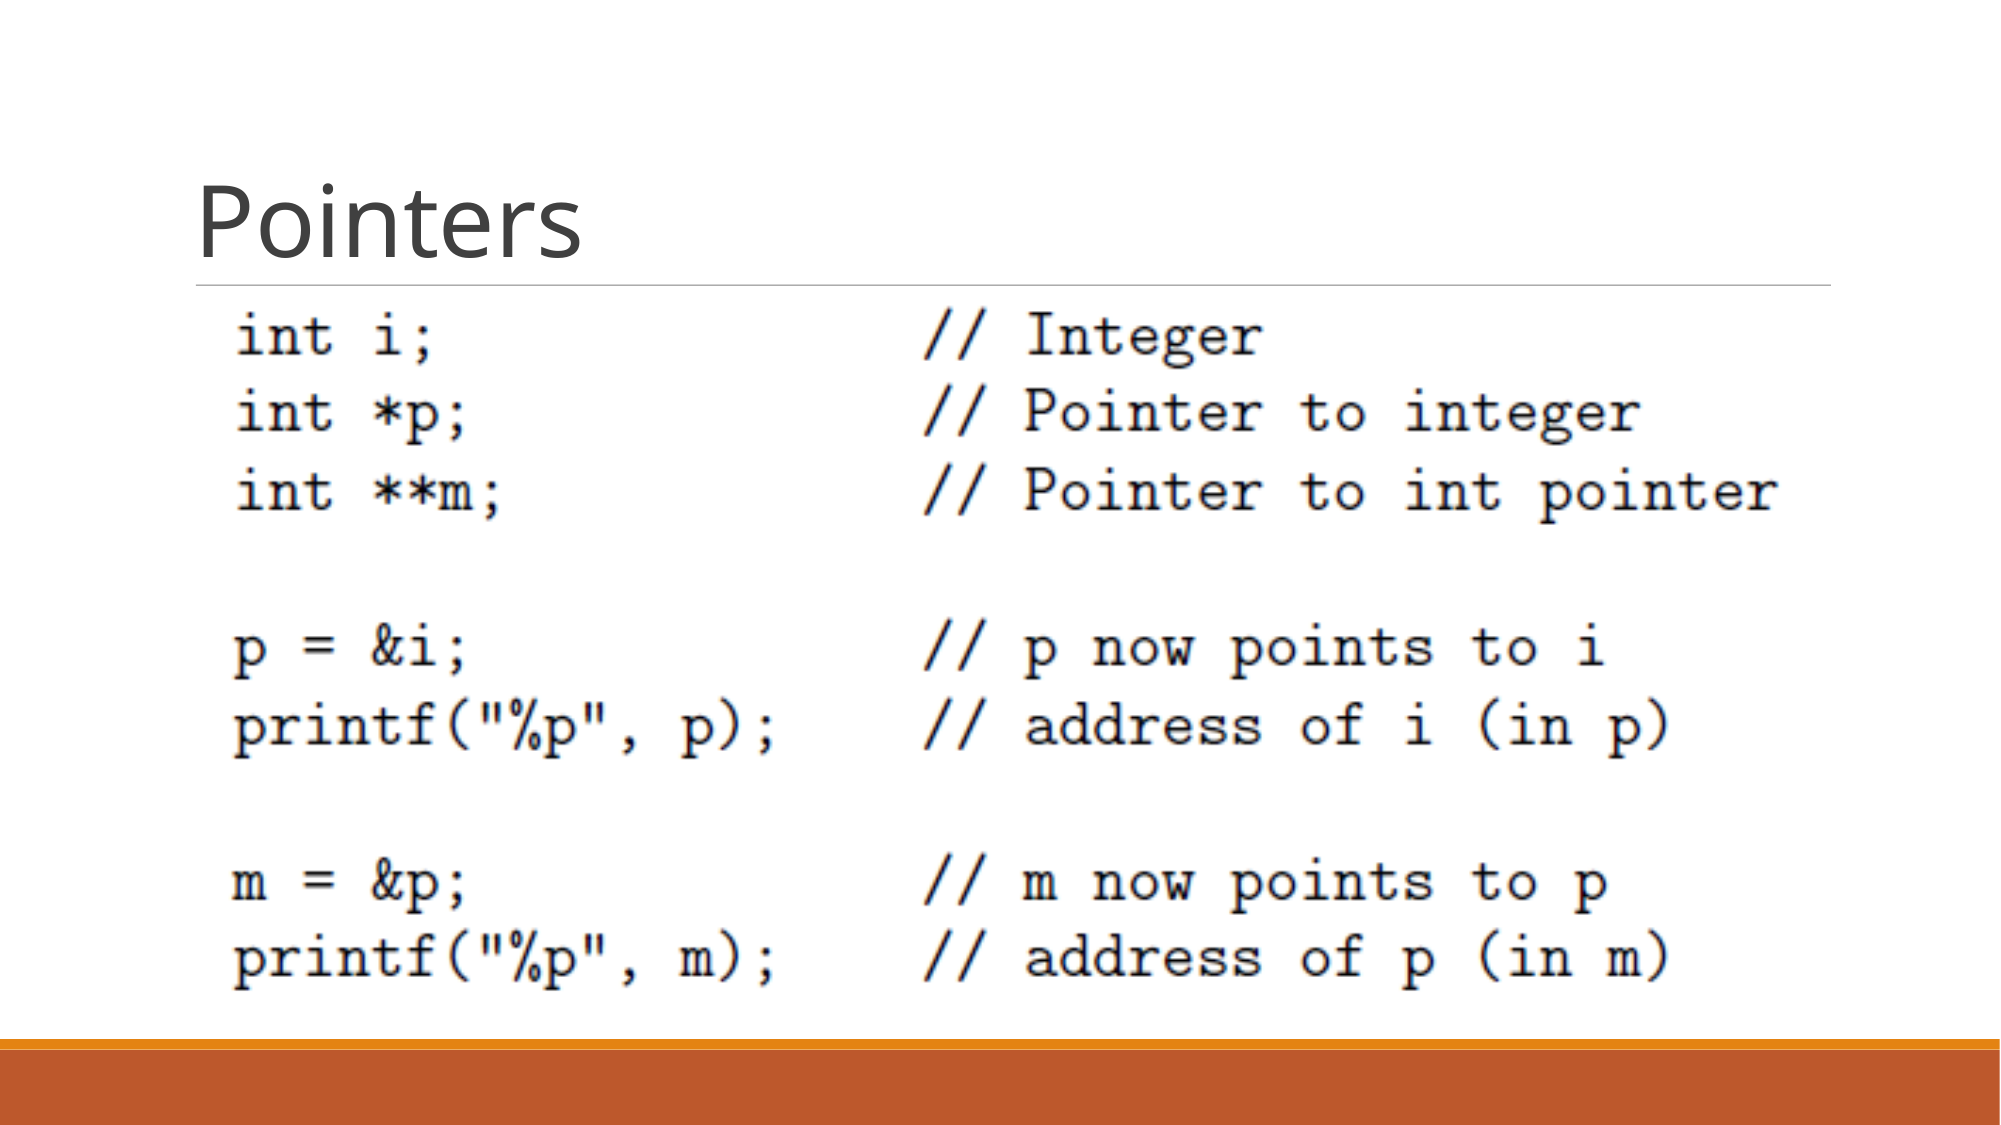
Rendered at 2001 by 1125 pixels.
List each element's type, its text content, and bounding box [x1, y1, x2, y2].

picture [216, 296, 1831, 1009]
text_box Pointers [180, 47, 1830, 285]
